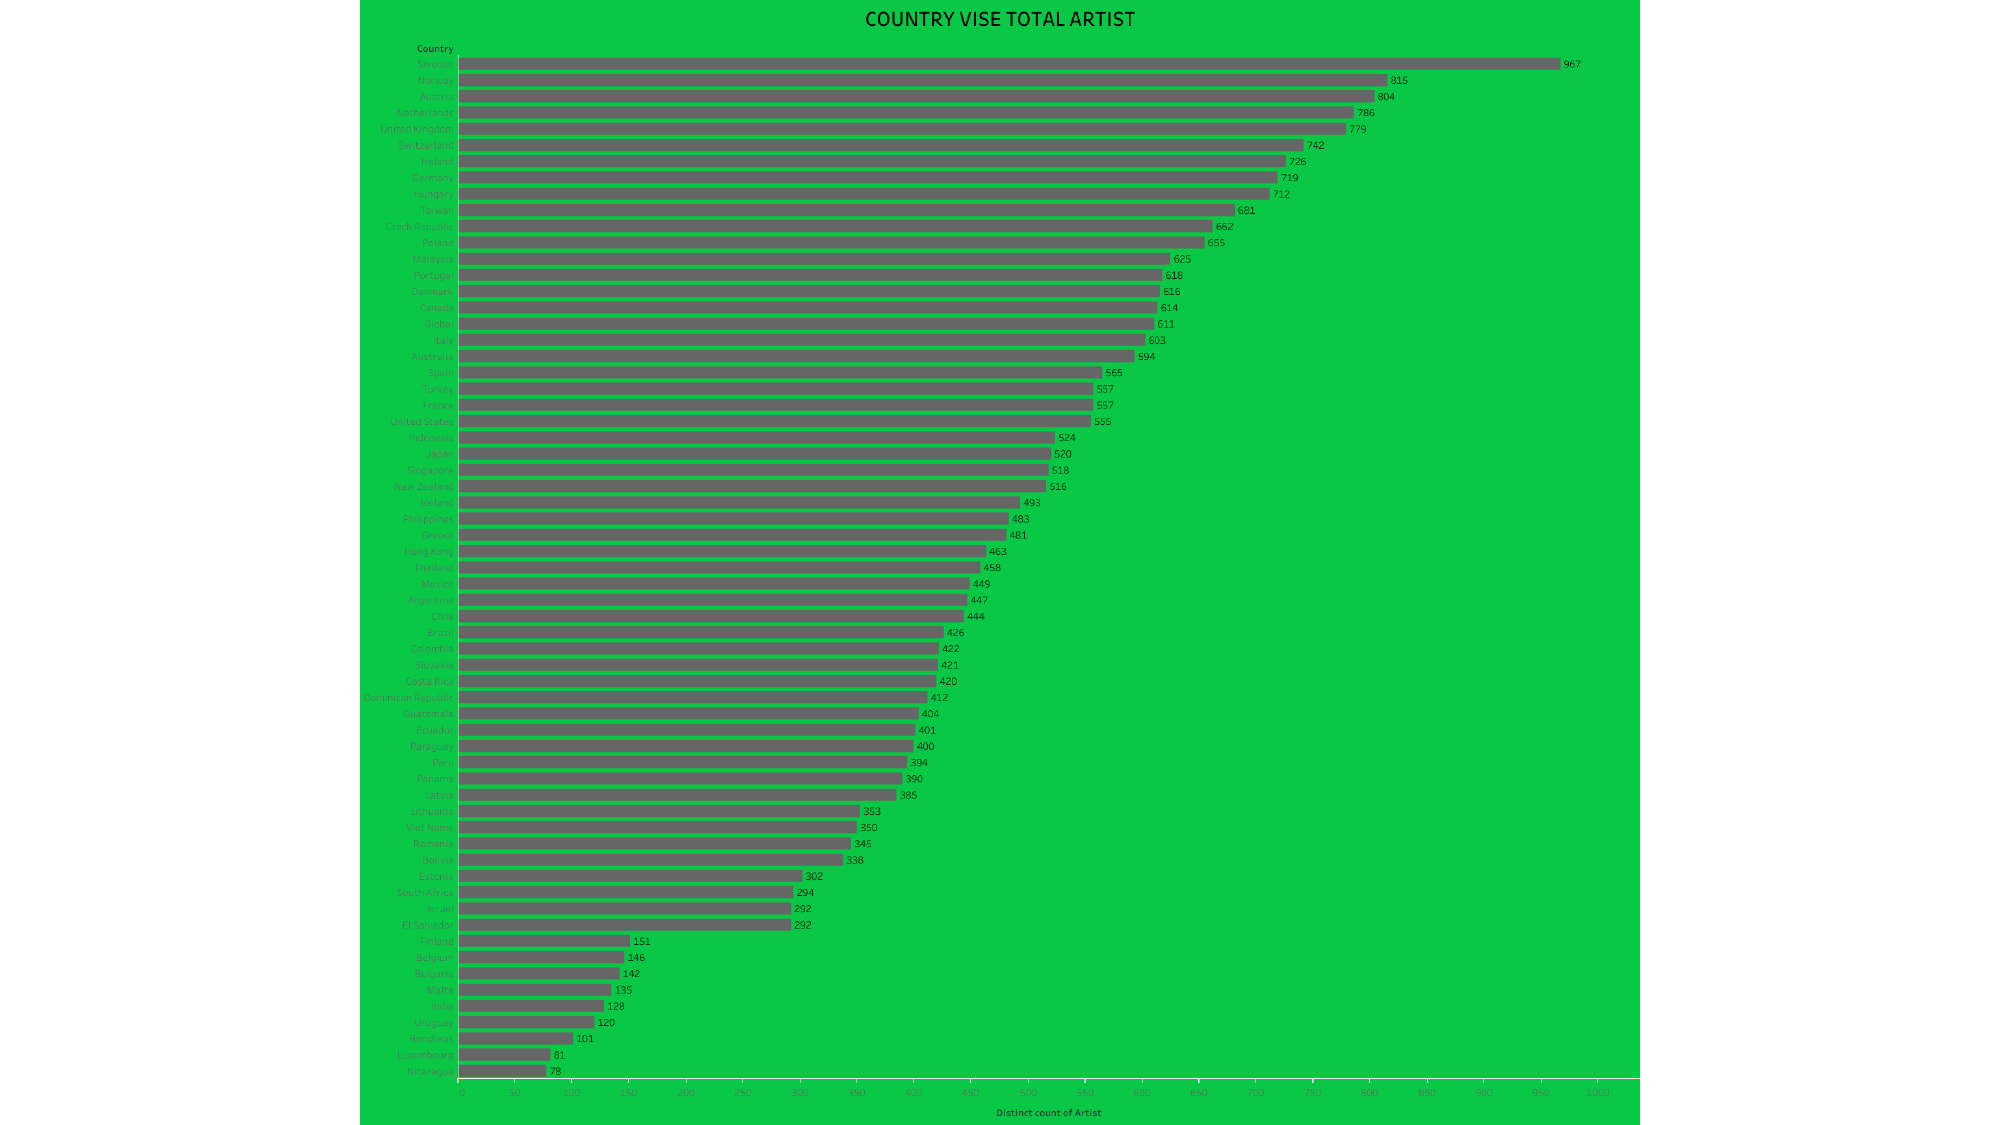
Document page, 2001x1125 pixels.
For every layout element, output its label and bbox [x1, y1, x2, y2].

picture [360, 0, 1640, 1125]
